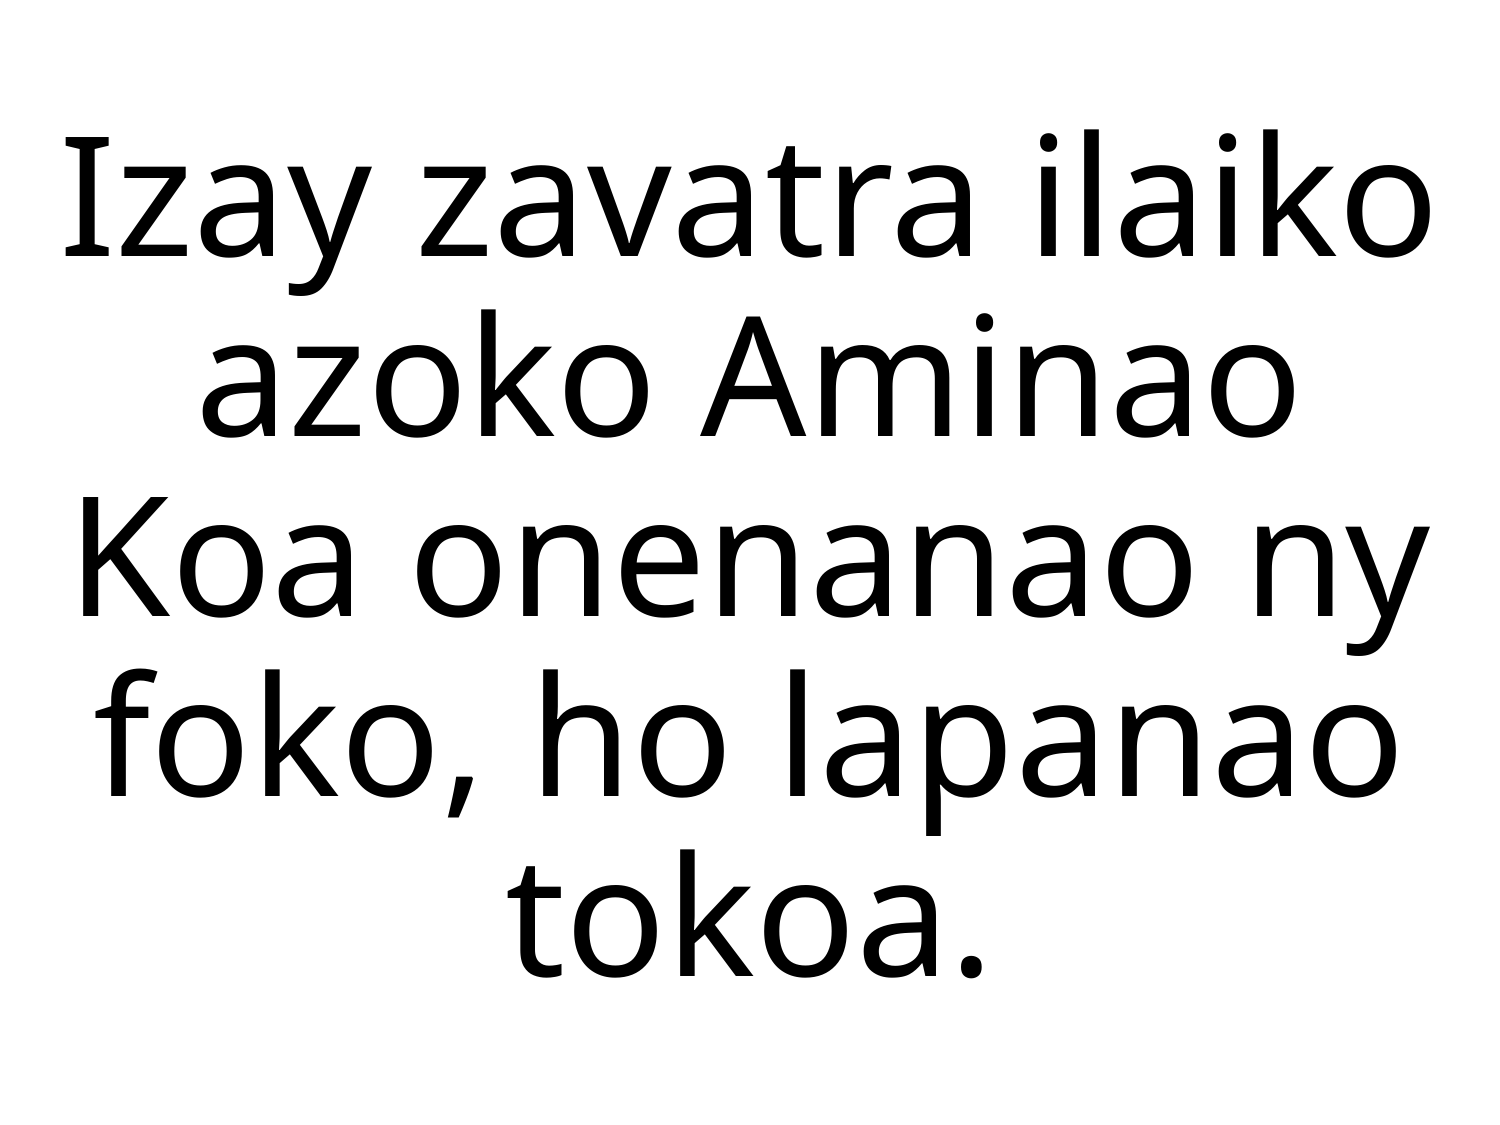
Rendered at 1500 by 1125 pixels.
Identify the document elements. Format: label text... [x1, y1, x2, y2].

title Izay zavatra ilaiko azoko Aminao Koa onenanao ny foko, ho lapanao tokoa. [0, 453, 1500, 672]
